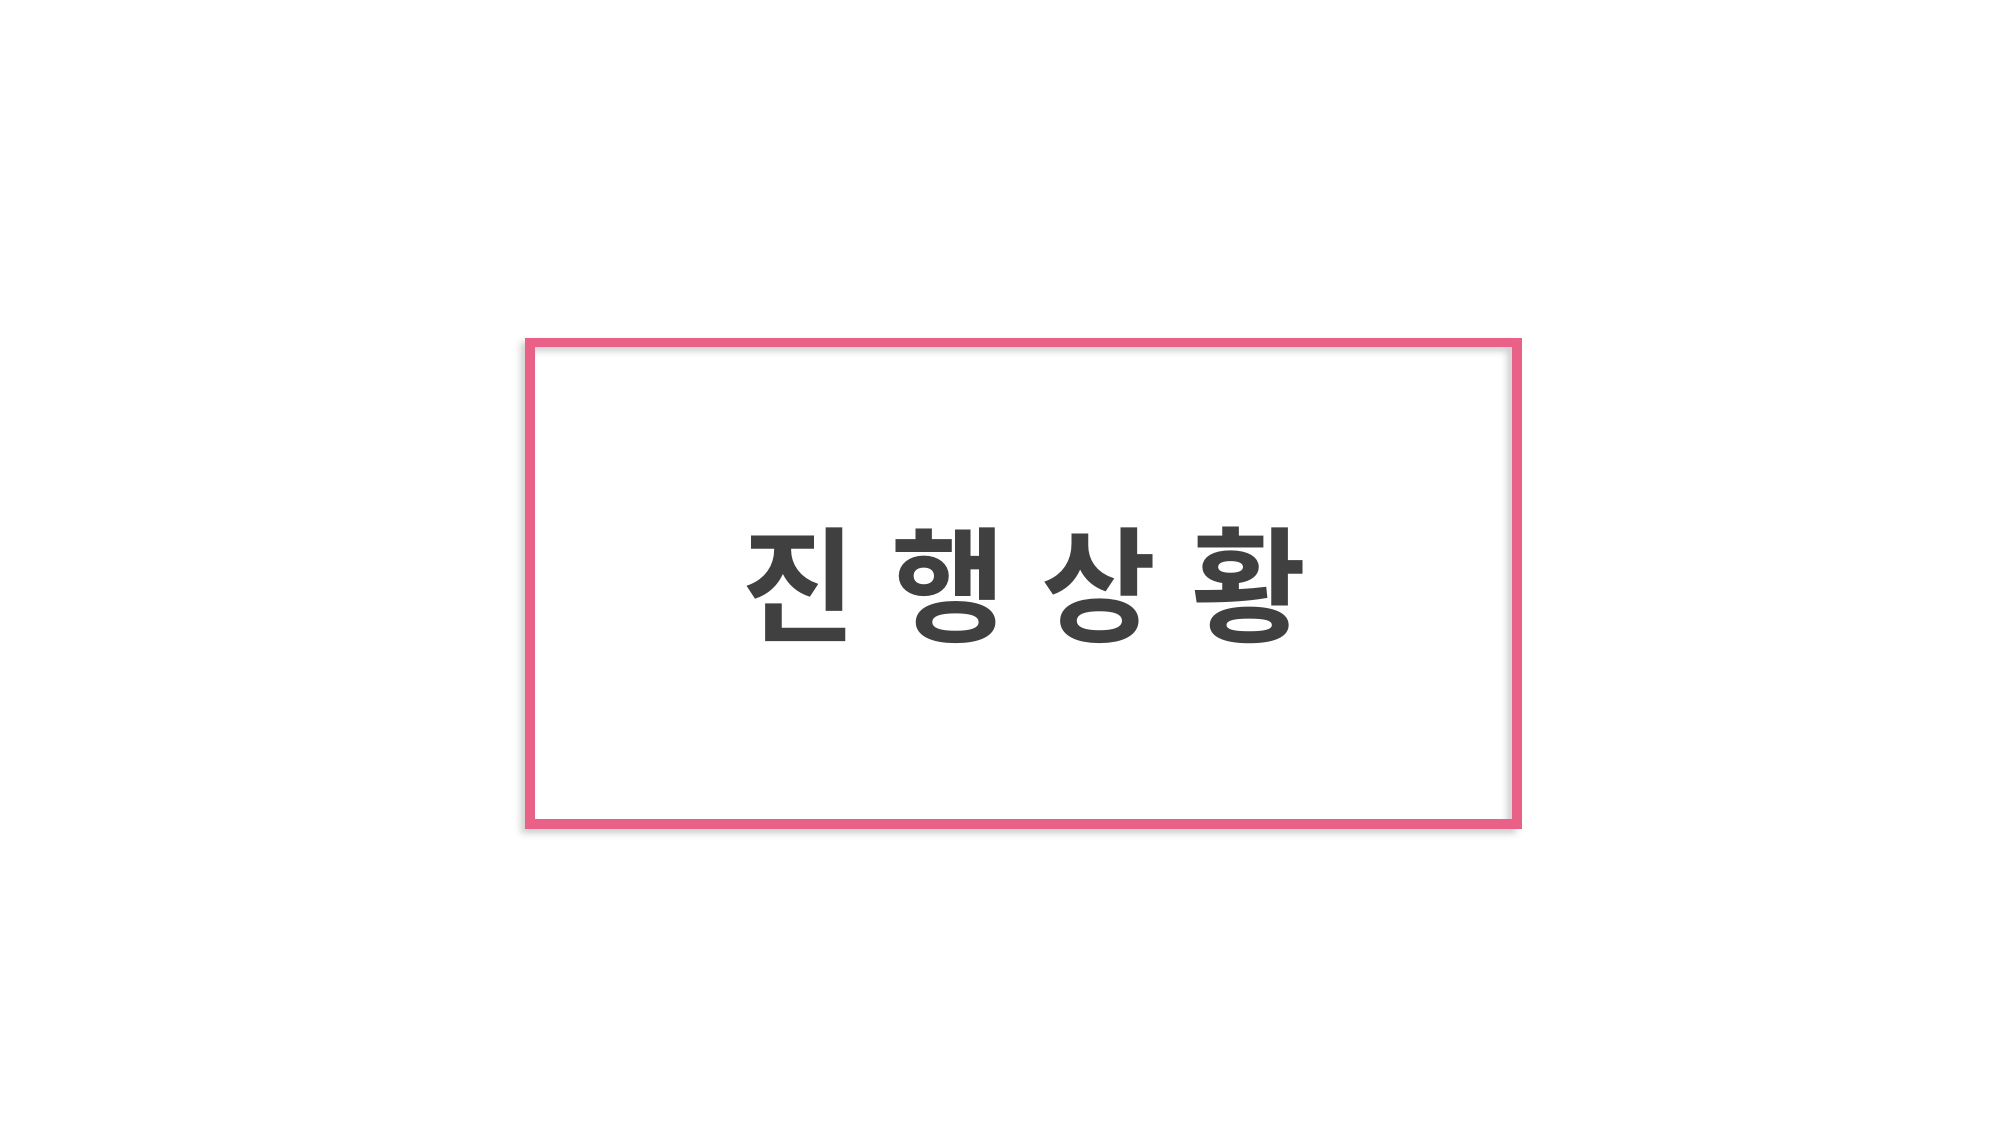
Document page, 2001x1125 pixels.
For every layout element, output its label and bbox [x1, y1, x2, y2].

text_box [529, 341, 1518, 825]
